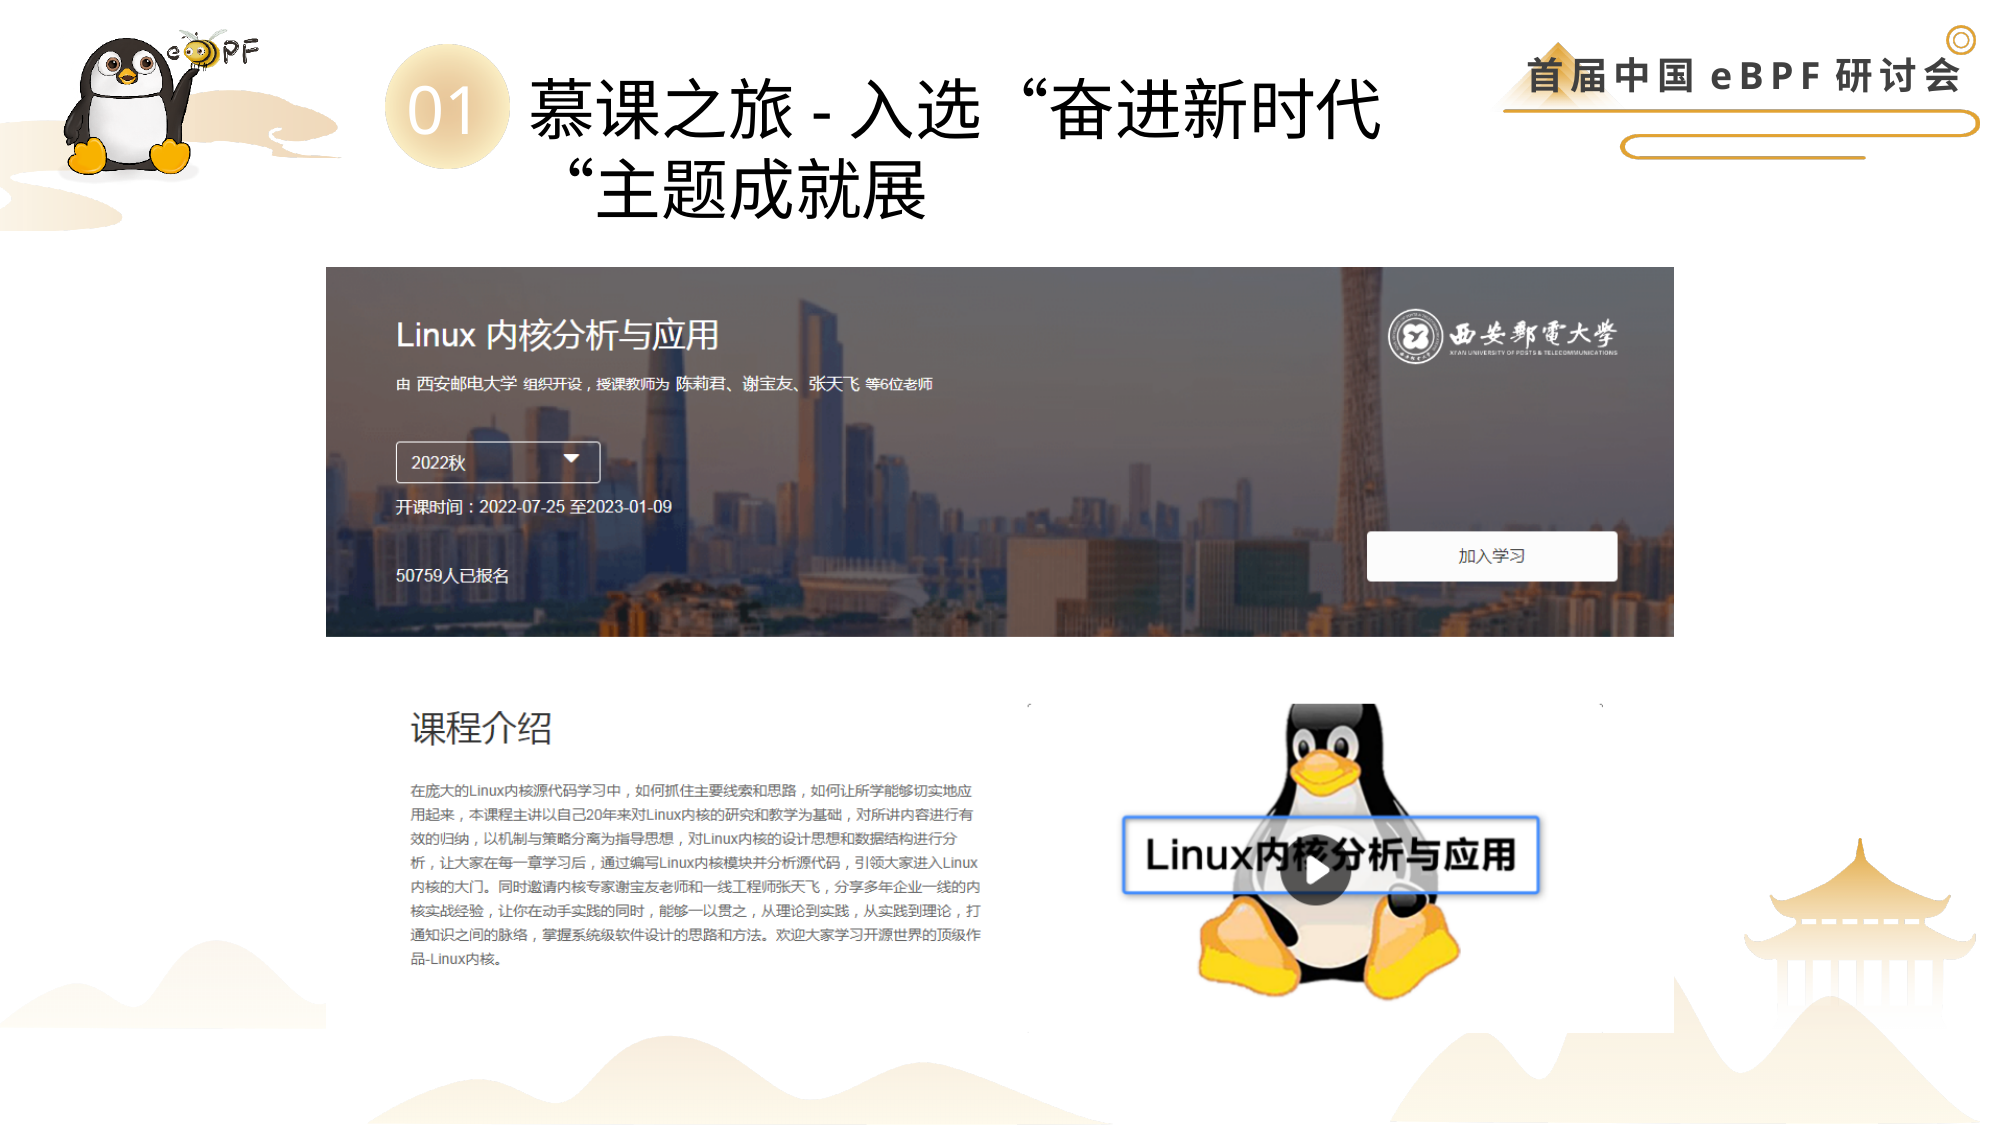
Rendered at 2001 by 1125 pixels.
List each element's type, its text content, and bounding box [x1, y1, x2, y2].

text_box 慕课之旅-入选“奋进新时代“主题成就展 [555, 60, 1420, 236]
picture [1489, 42, 1980, 160]
picture [0, 0, 1980, 1125]
text_box 首届中国eBPF研讨会 [1629, 44, 1988, 105]
picture [1946, 25, 1976, 55]
